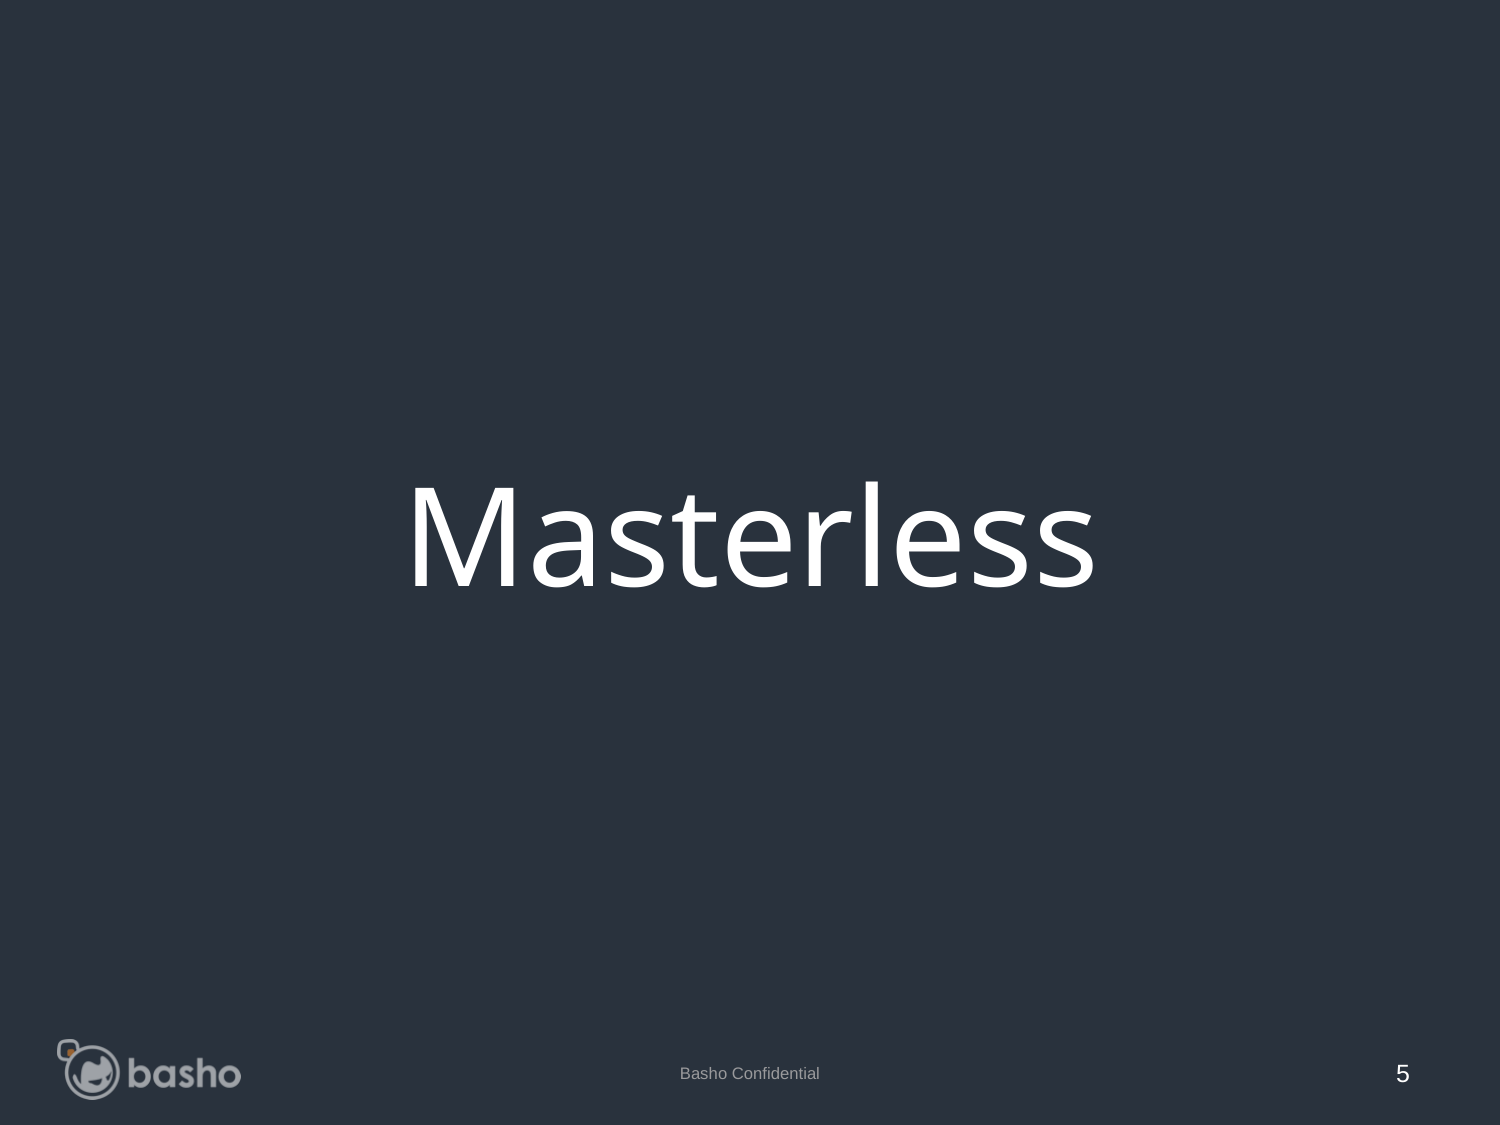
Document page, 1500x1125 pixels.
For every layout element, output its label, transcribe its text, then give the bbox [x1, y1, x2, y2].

slide_number 5 [1074, 1042, 1425, 1103]
text_box Masterless [113, 291, 1389, 773]
footer Basho Confidential [512, 1042, 988, 1103]
